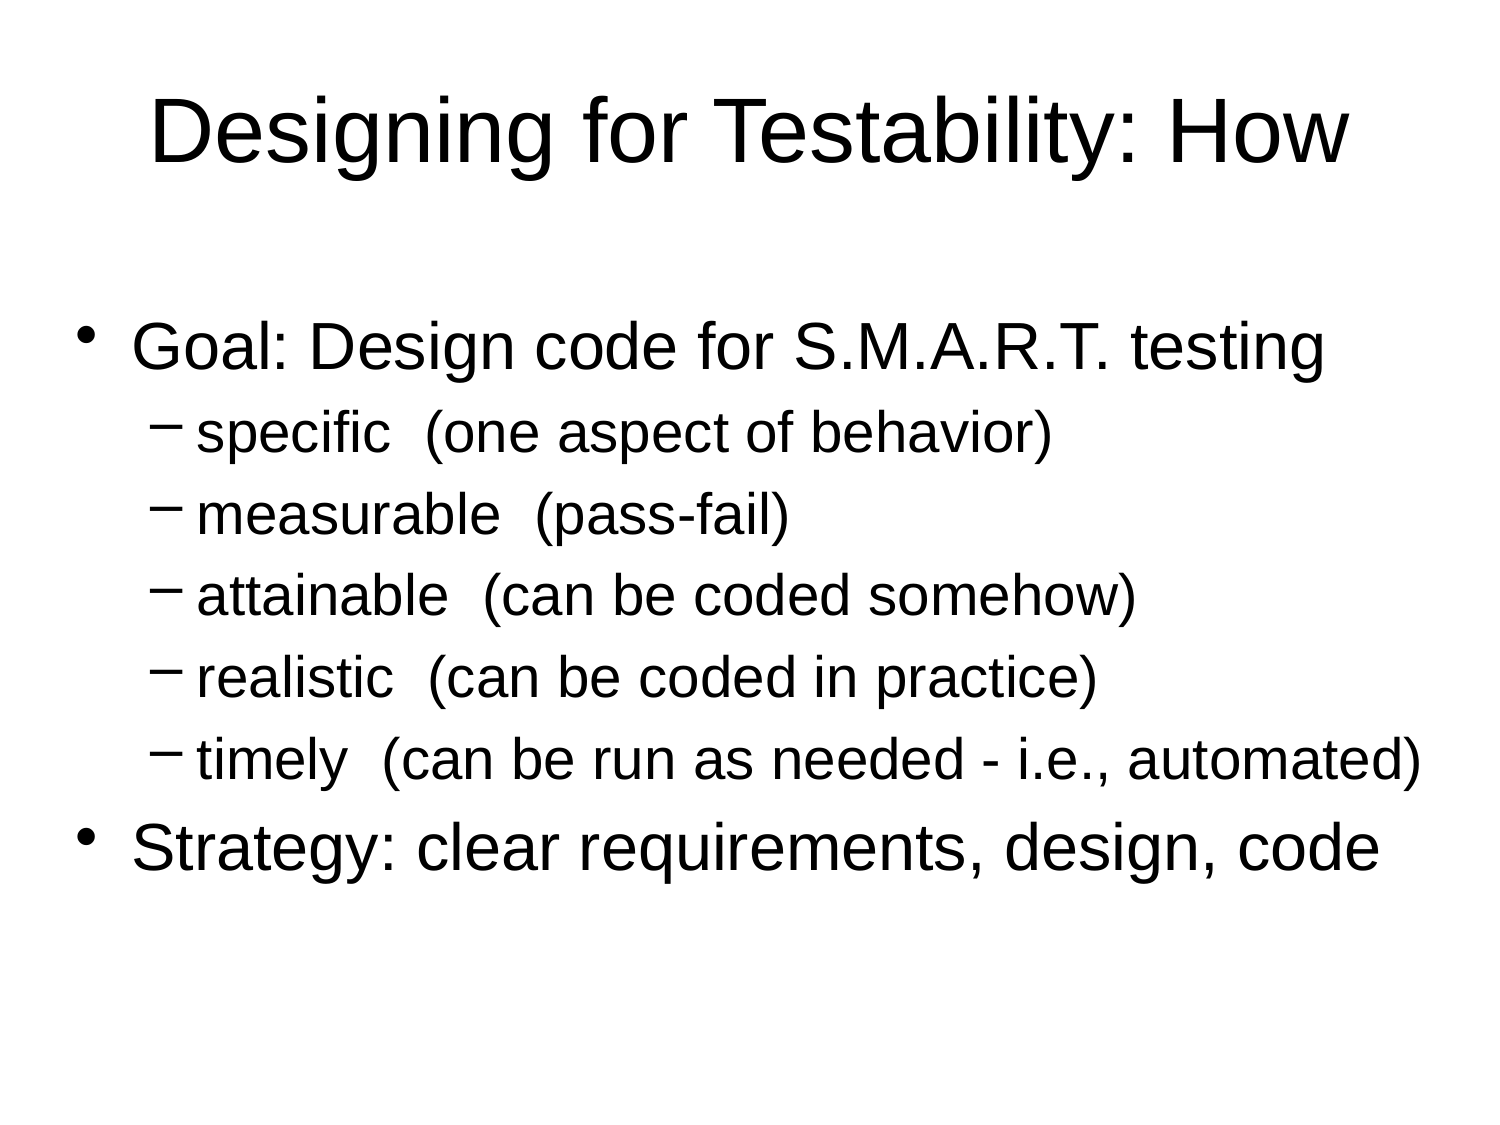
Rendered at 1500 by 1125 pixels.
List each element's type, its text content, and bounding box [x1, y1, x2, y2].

title Designing for Testability: How [75, 45, 1425, 208]
list Goal: Design code for S.M.A.R.T. testing specific (one aspect of behavior) measurable (pass-fail) attainable (can be coded somehow) realistic (can be coded in practice) timely (can be run as needed - i.e., automated) Strategy: clear requirements, design, code [75, 294, 1425, 1005]
